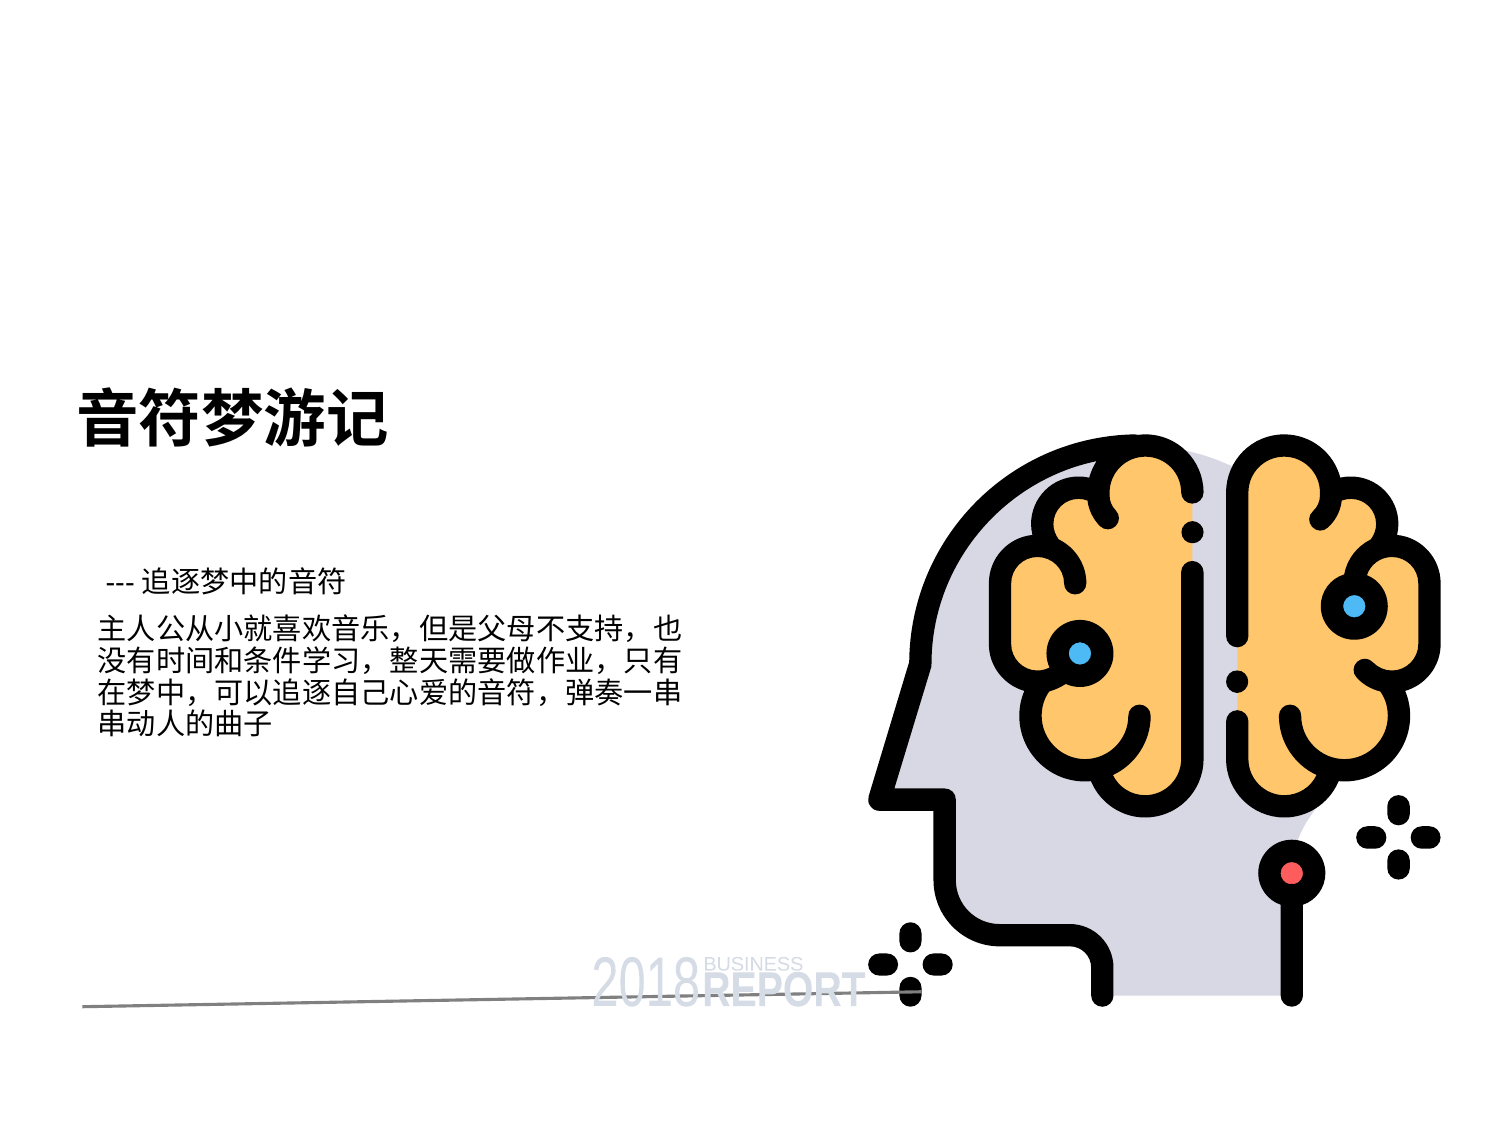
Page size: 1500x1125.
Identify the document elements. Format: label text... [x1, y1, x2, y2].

title 音符梦游记 [61, 364, 681, 479]
subtitle ---追逐梦中的音符 主人公从小就喜欢音乐，但是父母不支持，也没有时间和条件学习，整天需要做作业，只有在梦中，可以追逐自己心爱的音符，弹奏一串串动人的曲子 [82, 492, 702, 816]
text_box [593, 956, 866, 1007]
